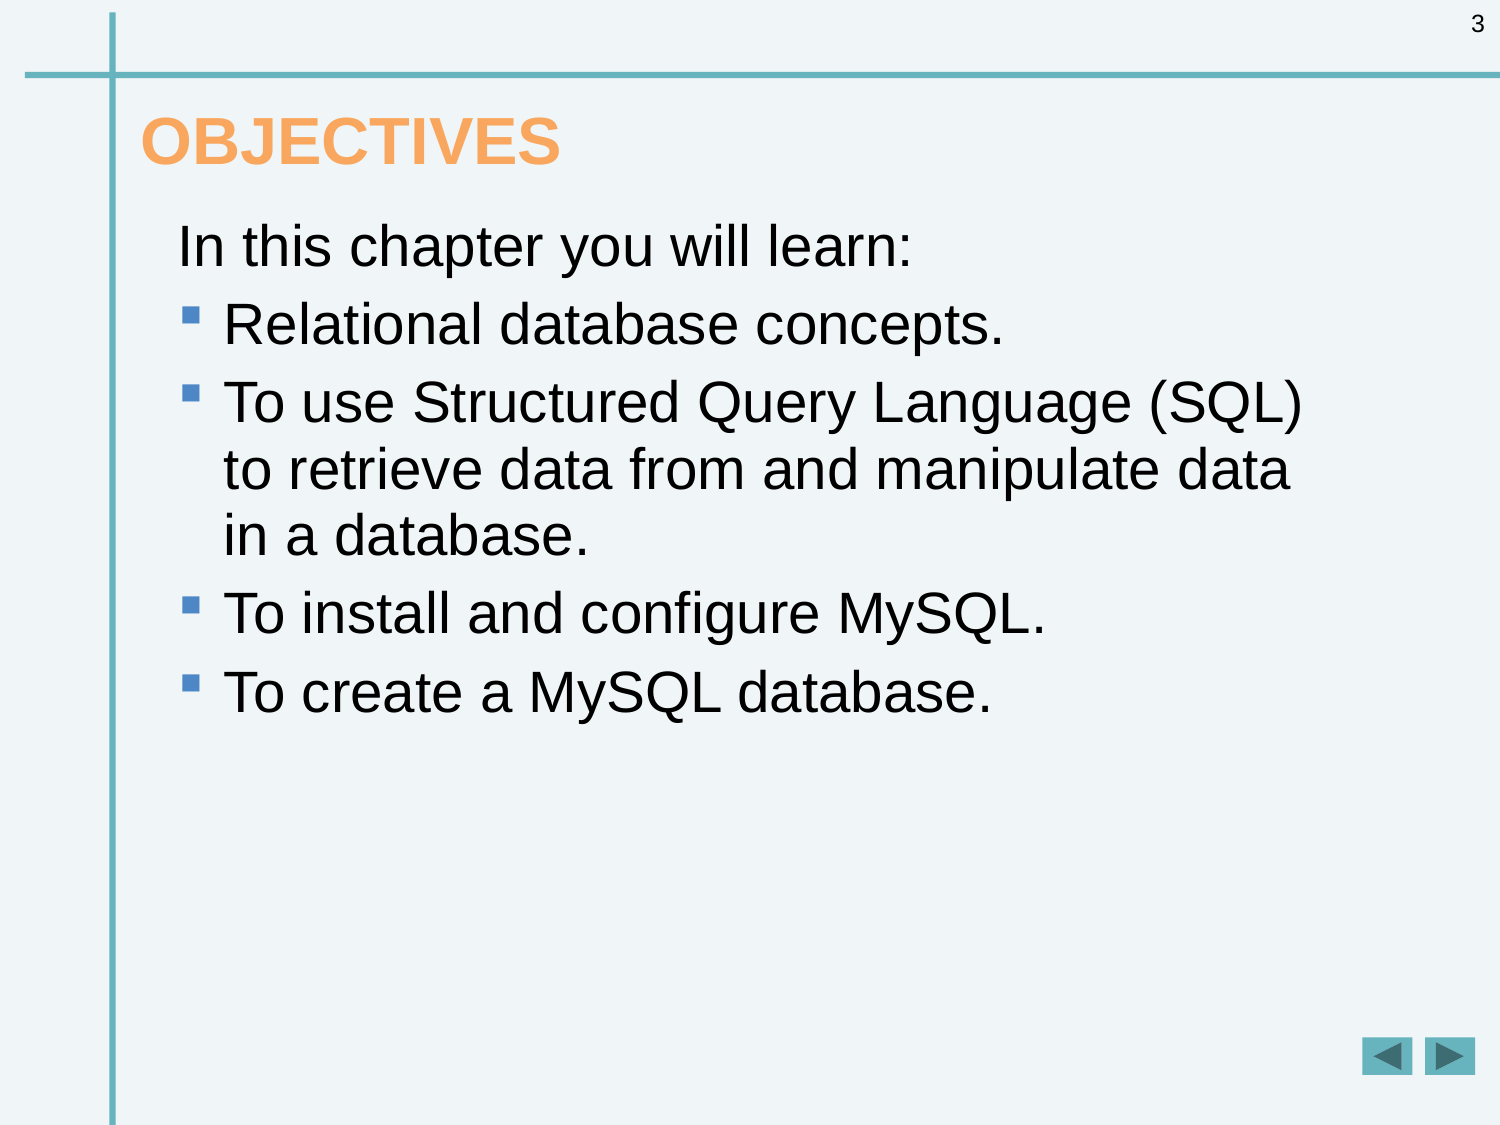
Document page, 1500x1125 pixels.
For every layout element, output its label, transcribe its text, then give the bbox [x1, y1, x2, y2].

slide_number 3 [1149, 0, 1500, 79]
title OBJECTIVES [125, 87, 1225, 188]
list In this chapter you will learn: Relational database concepts. To use Structured Query Language (SQL) to retrieve data from and manipulate data in a database. To install and configure MySQL. To create a MySQL database. [162, 205, 1433, 748]
